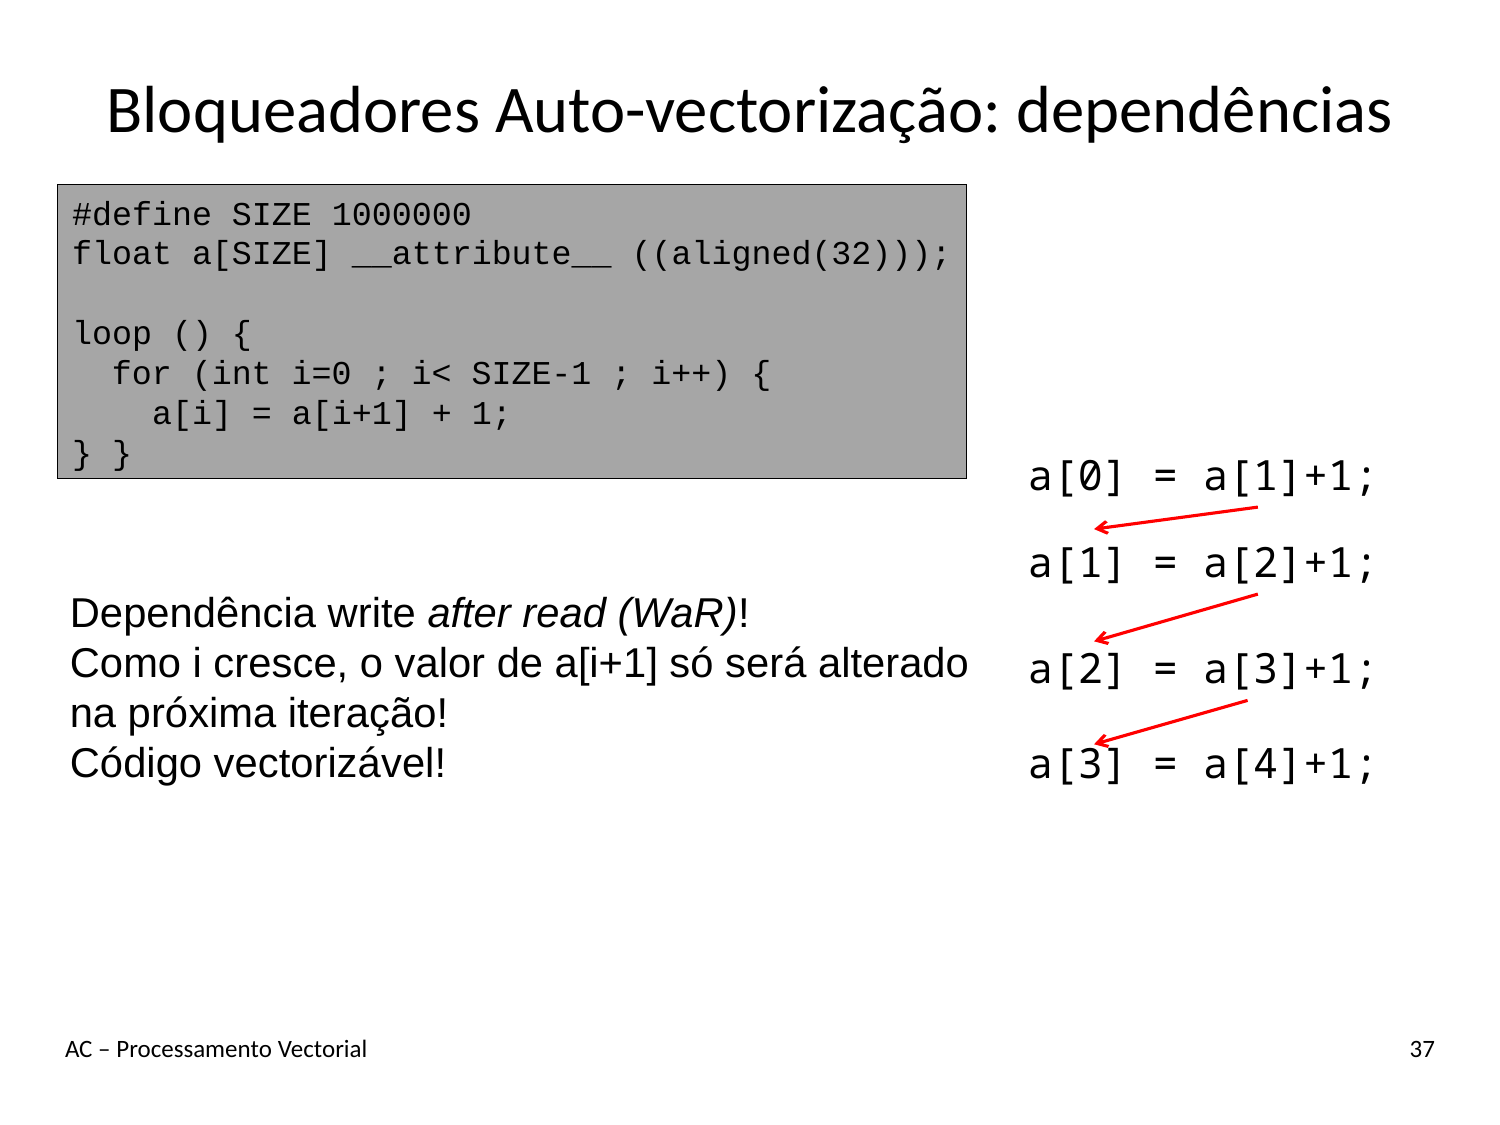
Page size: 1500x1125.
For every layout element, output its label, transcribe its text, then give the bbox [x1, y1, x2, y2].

text_box Dependência write after read (WaR)! Como i cresce, o valor de a[i+1] só será alterado na próxima iteração! Código vectorizável! [55, 578, 1020, 794]
text_box #define SIZE 1000000 float a[SIZE] __attribute__ ((aligned(32))); loop () { for (int i=0 ; i< SIZE-1 ; i++) { a[i] = a[i+1] + 1; } } [57, 184, 967, 479]
slide_number 37 [1249, 1024, 1451, 1101]
slide_number AC – Processamento Vectorial [49, 1024, 1101, 1101]
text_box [1025, 441, 1381, 796]
title Bloqueadores Auto-vectorização: dependências [50, 37, 1450, 175]
